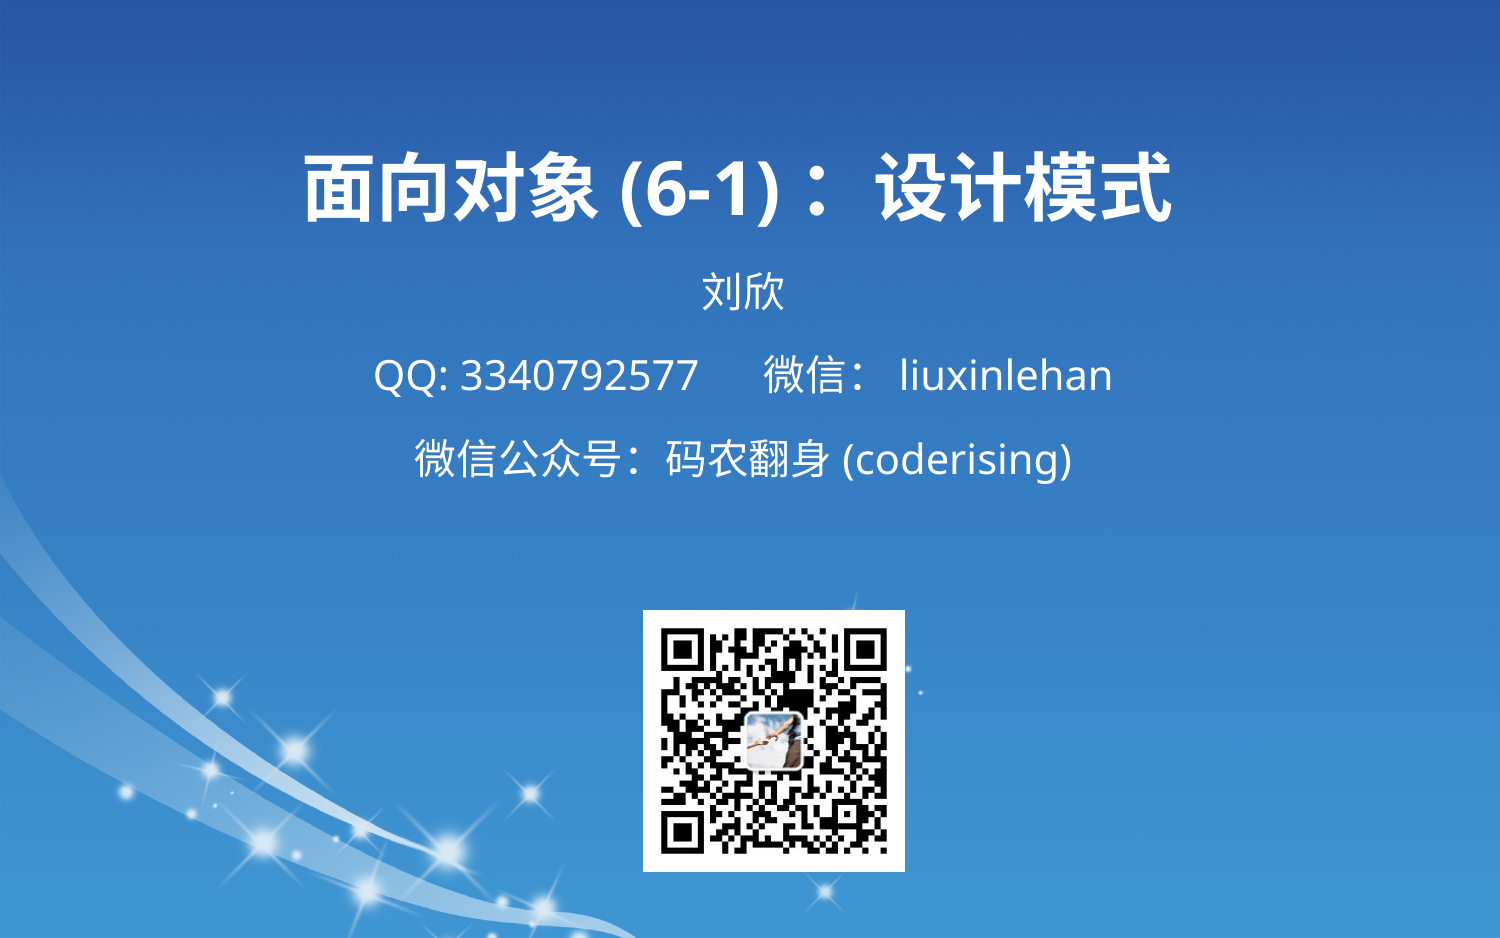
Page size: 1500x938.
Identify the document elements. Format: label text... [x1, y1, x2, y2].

picture [0, 0, 1500, 938]
subtitle 刘欣 QQ: 3340792577 微信：liuxinlehan 微信公众号：码农翻身(coderising) [218, 233, 1269, 683]
title 面向对象(6-1)：设计模式 [100, 90, 1376, 292]
